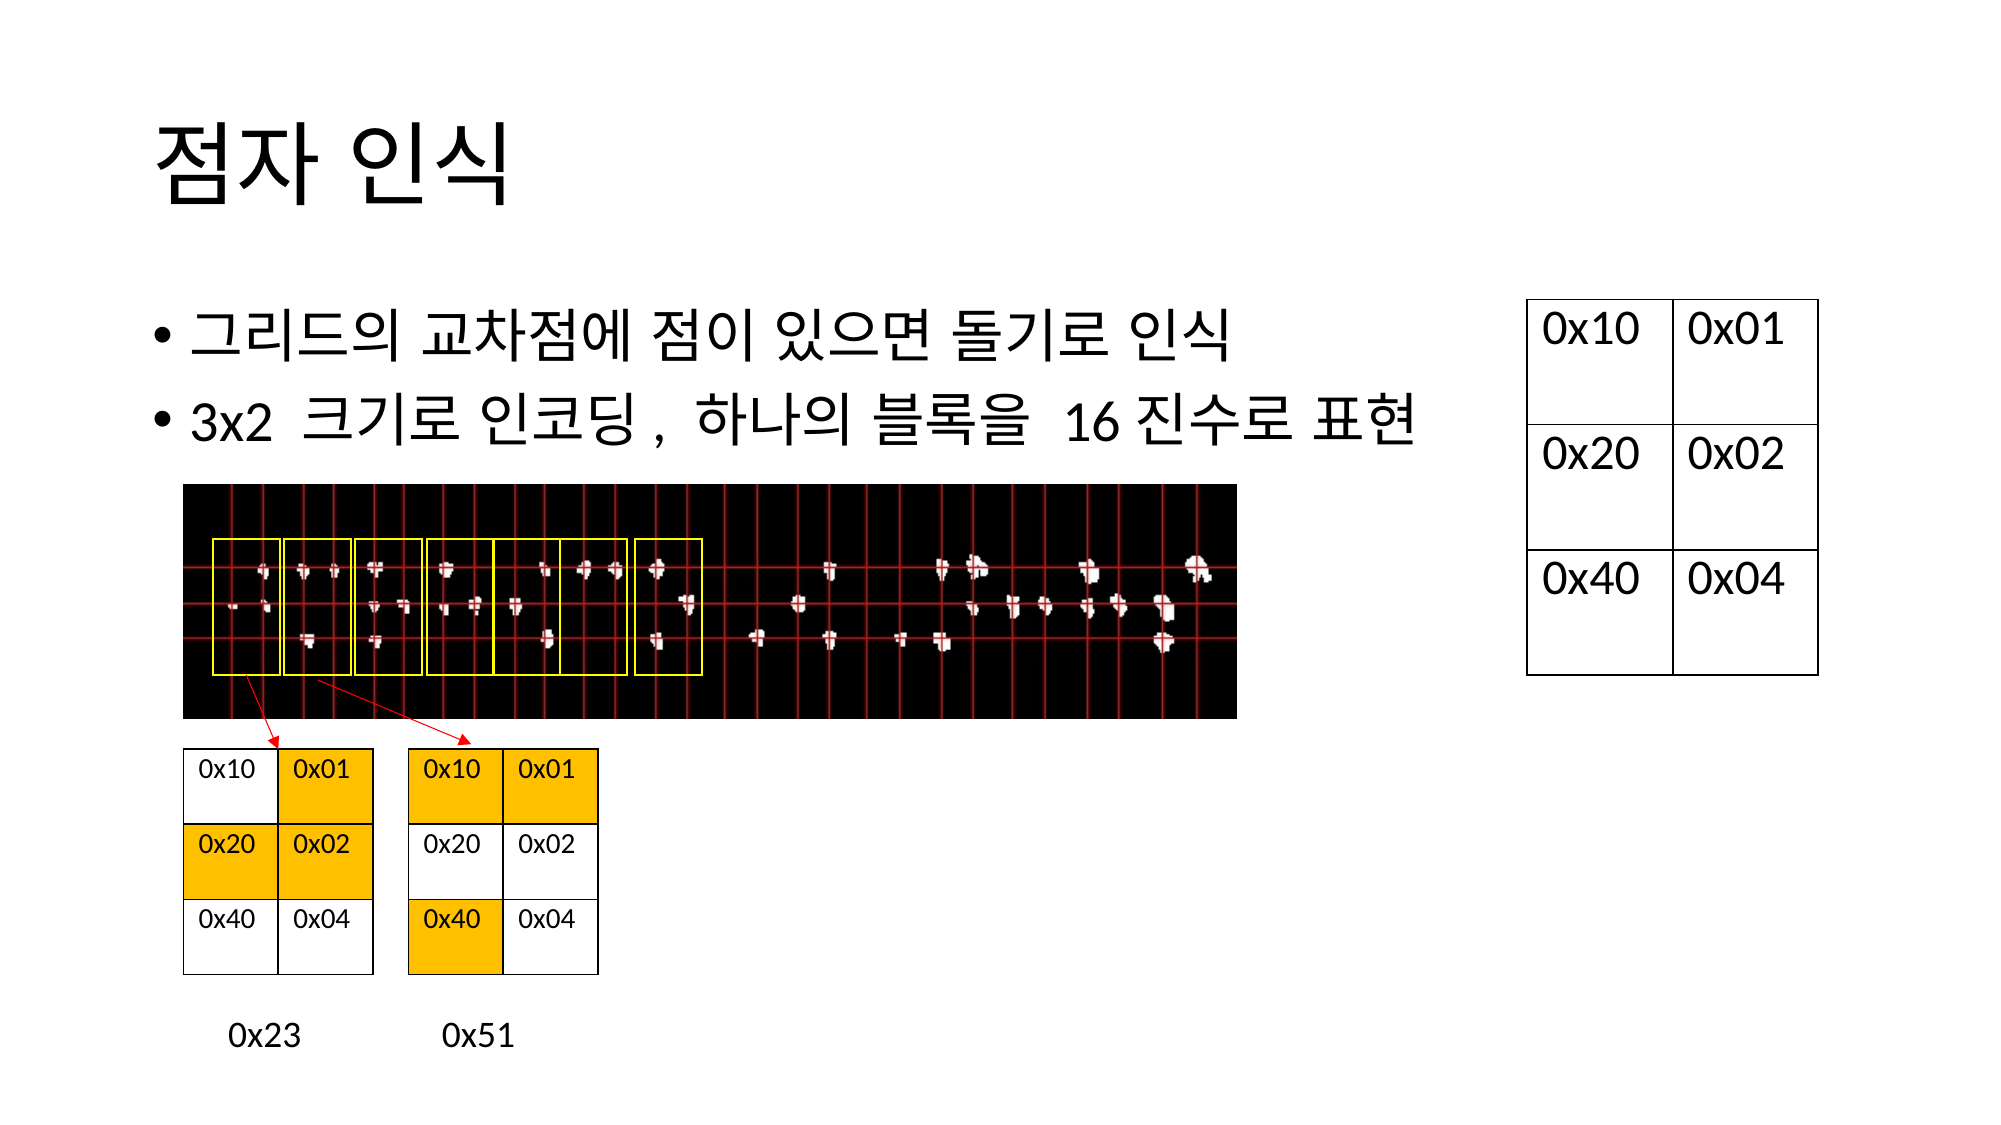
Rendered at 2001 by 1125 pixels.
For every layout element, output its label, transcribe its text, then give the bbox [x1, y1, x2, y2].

table_cell 0x02 [1674, 425, 1817, 549]
table_header 0x01 [504, 750, 597, 823]
table_header 0x01 [1674, 300, 1817, 424]
list 그리드의 교차점에 점이 있으면 돌기로 인식 3x2 크기로 인코딩, 하나의 블록을 16진수로 표현 [137, 299, 1863, 1014]
table_cell 0x20 [184, 825, 277, 899]
table_cell 0x40 [409, 900, 502, 974]
table_header 0x10 [184, 750, 277, 823]
table_cell 0x02 [504, 825, 597, 899]
table_header 0x10 [1528, 300, 1672, 424]
table_header 0x10 [409, 750, 502, 823]
table_header 0x01 [279, 750, 372, 823]
text_box 0x23 [213, 1002, 317, 1063]
title 점자 인식 [137, 59, 1863, 278]
table_cell 0x40 [1528, 551, 1672, 674]
picture [183, 484, 1237, 719]
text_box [317, 679, 472, 745]
table_cell 0x04 [279, 900, 372, 974]
table_cell 0x04 [1674, 551, 1817, 674]
text_box 0x51 [427, 1002, 531, 1063]
table_cell 0x20 [409, 825, 502, 899]
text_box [246, 674, 279, 750]
table_cell 0x20 [1528, 425, 1672, 549]
table_cell 0x04 [504, 900, 597, 974]
table_cell 0x40 [184, 900, 277, 974]
table_cell 0x02 [279, 825, 372, 899]
